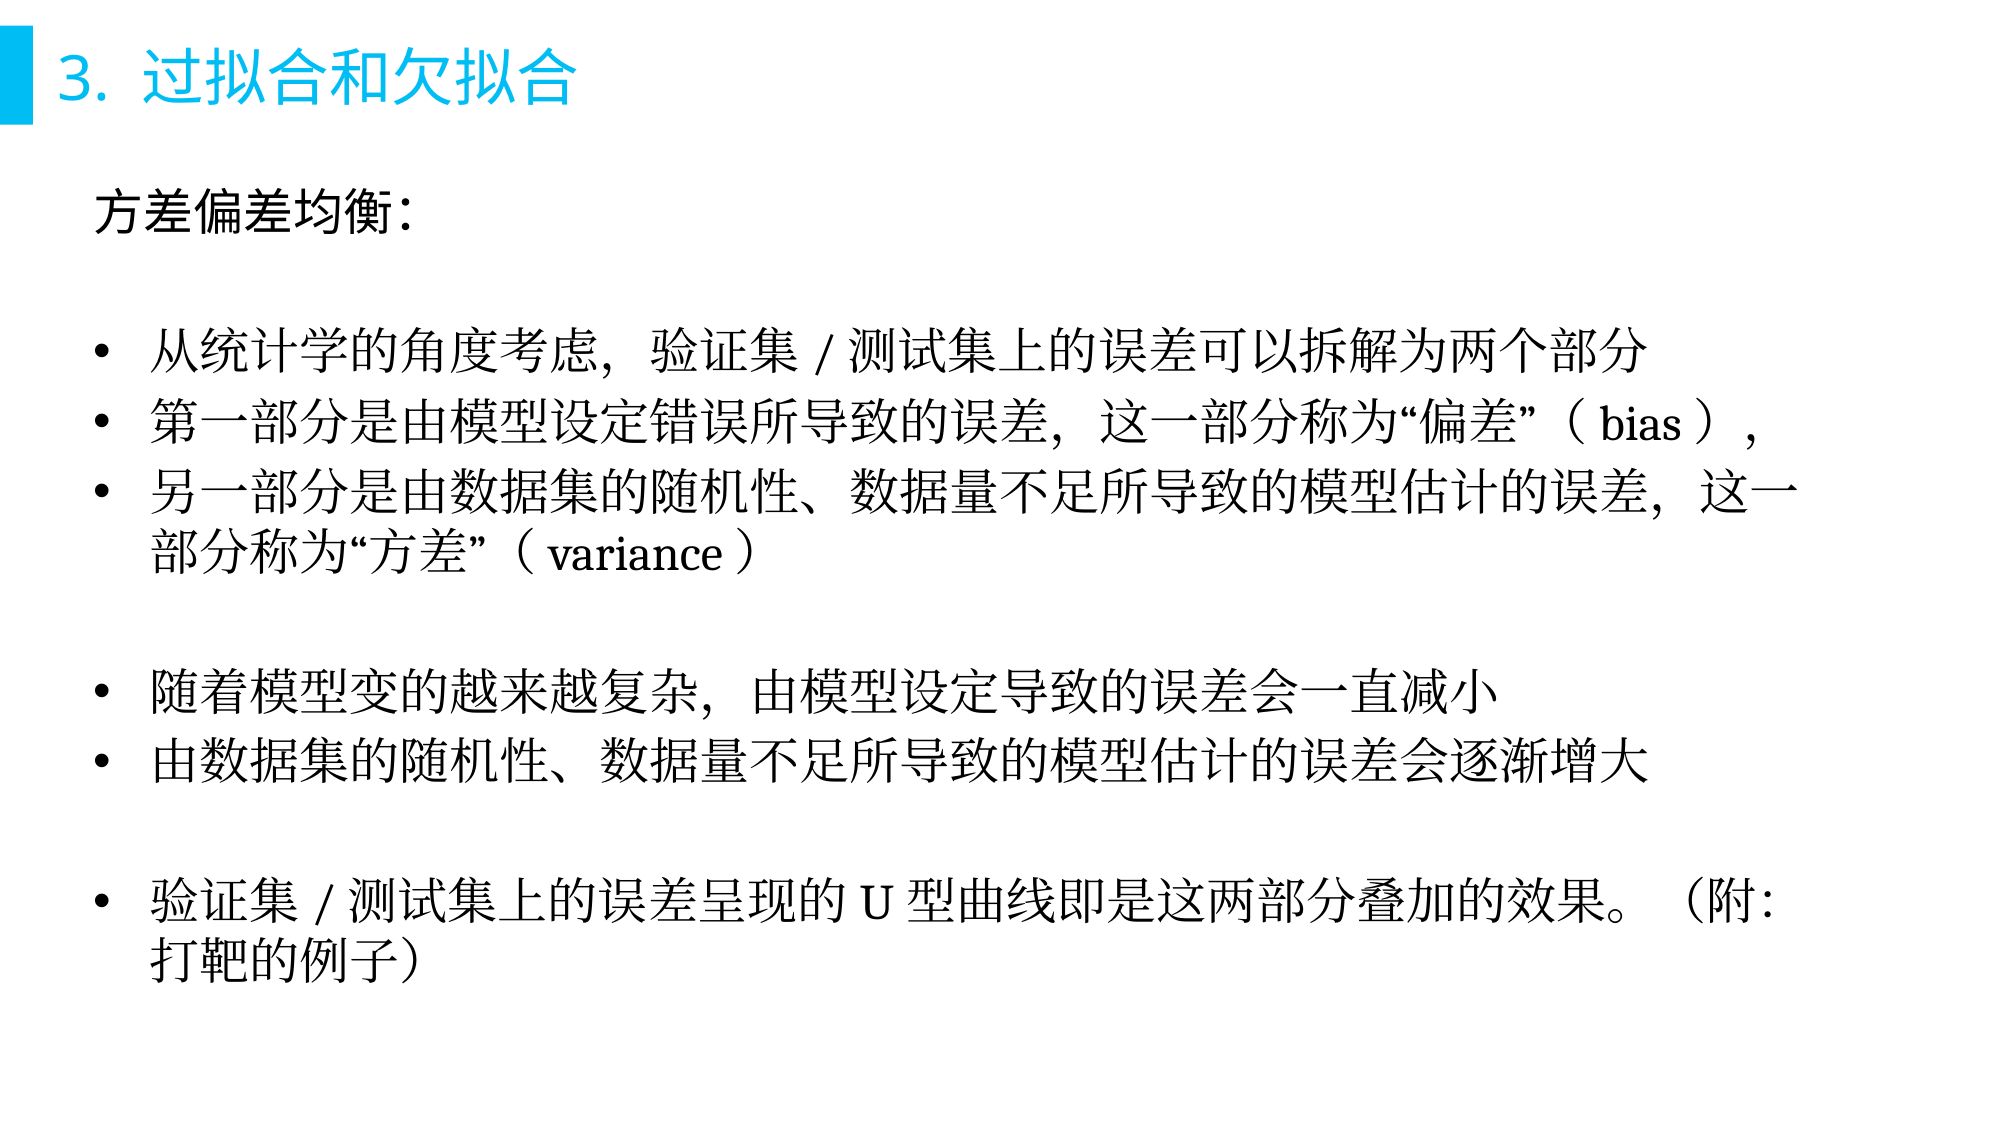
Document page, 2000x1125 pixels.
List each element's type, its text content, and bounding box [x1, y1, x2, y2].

title 3. 过拟合和欠拟合 [42, 25, 1933, 125]
text_box 方差偏差均衡： 从统计学的角度考虑，验证集/测试集上的误差可以拆解为两个部分 第一部分是由模型设定错误所导致的误差，这一部分称为“偏差”（bias）， 另一部分是由数据集的随机性、数据量不足所导致的模型估计的误差，这一部分称为“方差”（variance） 随着模型变的越来越复杂，由模型设定导致的误差会一直减小 由数据集的随机性、数据量不足所导致的模型估计的误差会逐渐增大 验证集/测试集上的误差呈现的U型曲线即是这两部分叠加的效果。（附：打靶的例子） [78, 172, 1840, 1000]
